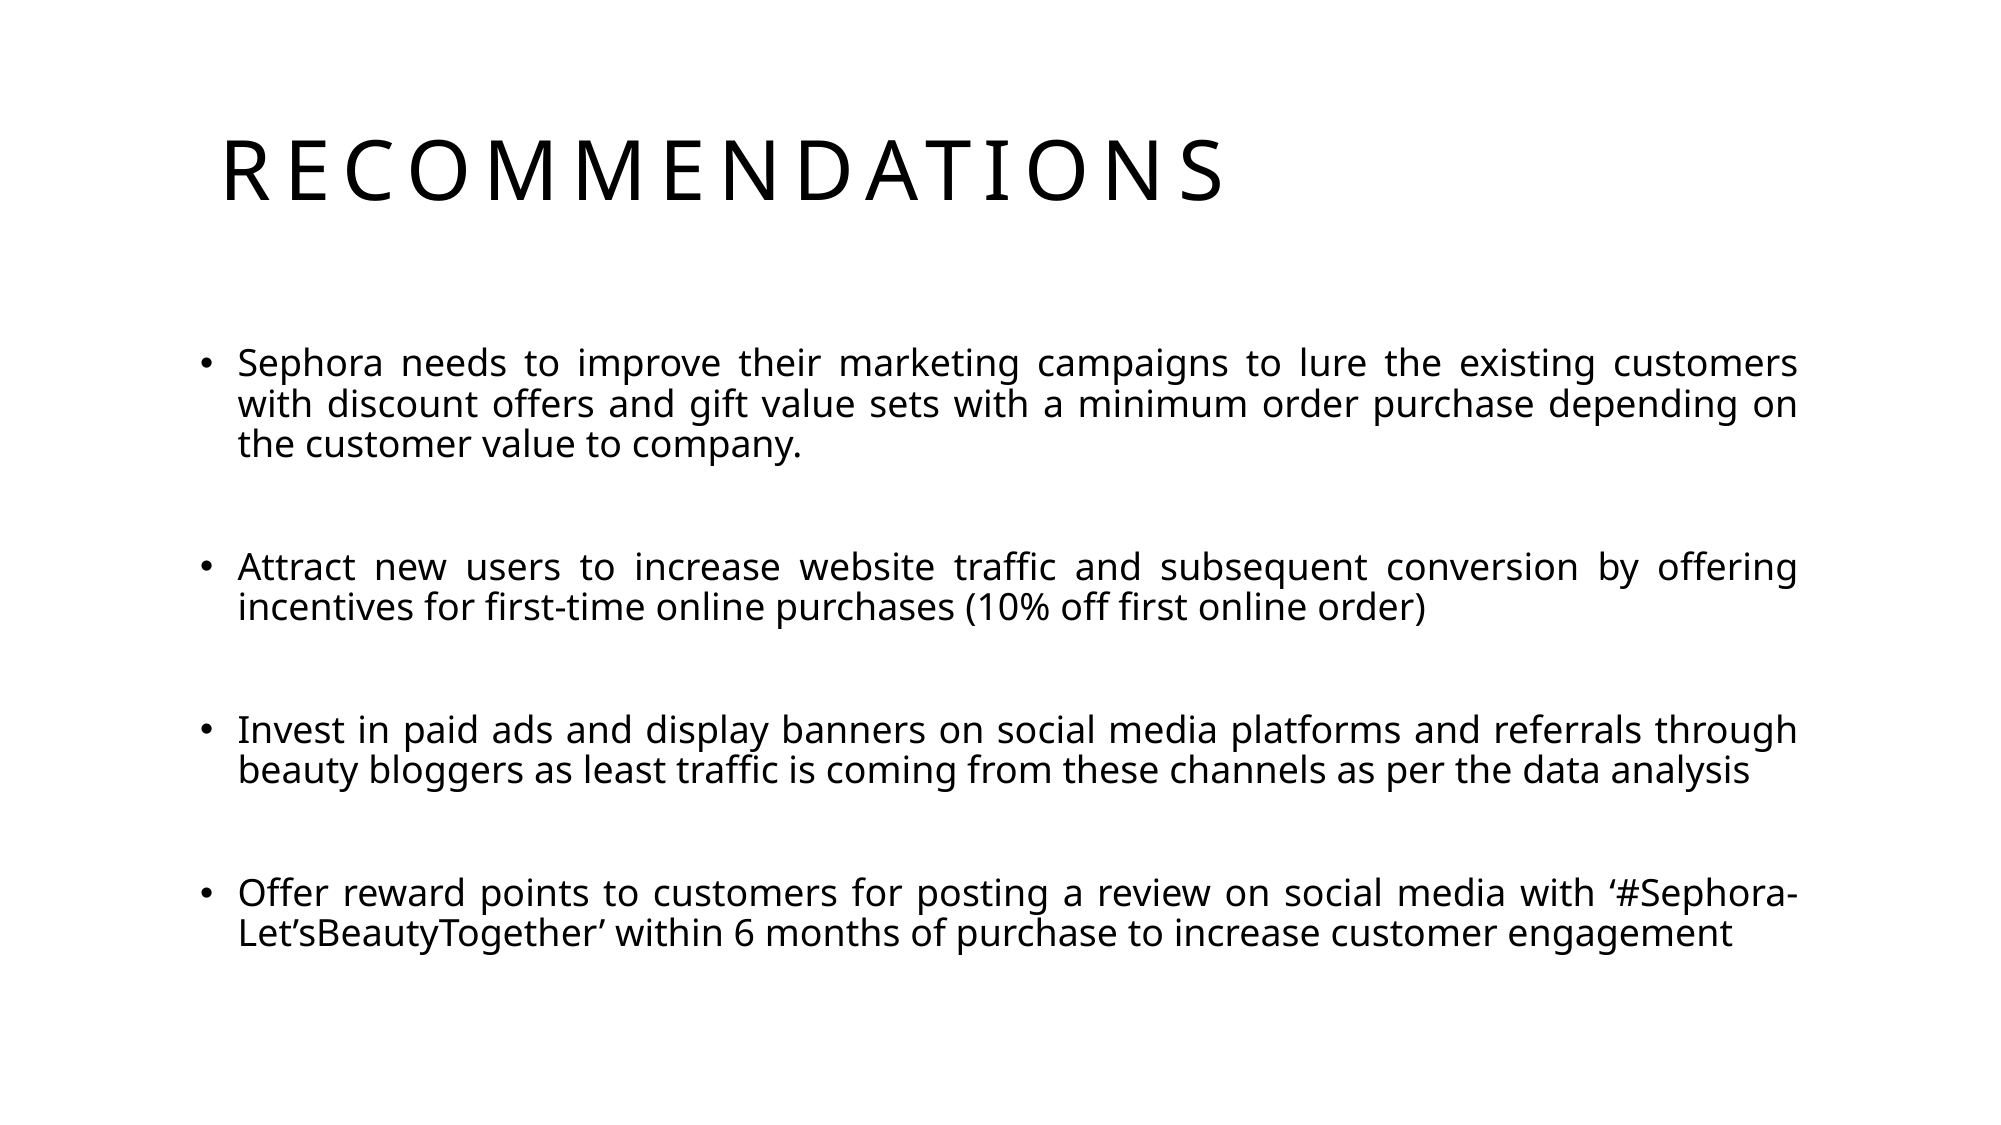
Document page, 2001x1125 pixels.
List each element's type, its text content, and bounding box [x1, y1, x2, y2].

title RECOMMENDATIONS [204, 111, 1795, 237]
list Sephora needs to improve their marketing campaigns to lure the existing customers with discount offers and gift value sets with a minimum order purchase depending on the customer value to company. Attract new users to increase website traffic and subsequent conversion by offering incentives for first-time online purchases (10% off first online order) Invest in paid ads and display banners on social media platforms and referrals through beauty bloggers as least traffic is coming from these channels as per the data analysis Offer reward points to customers for posting a review on social media with ‘#Sephora-Let’sBeautyTogether’ within 6 months of purchase to increase customer engagement [185, 336, 1815, 1051]
